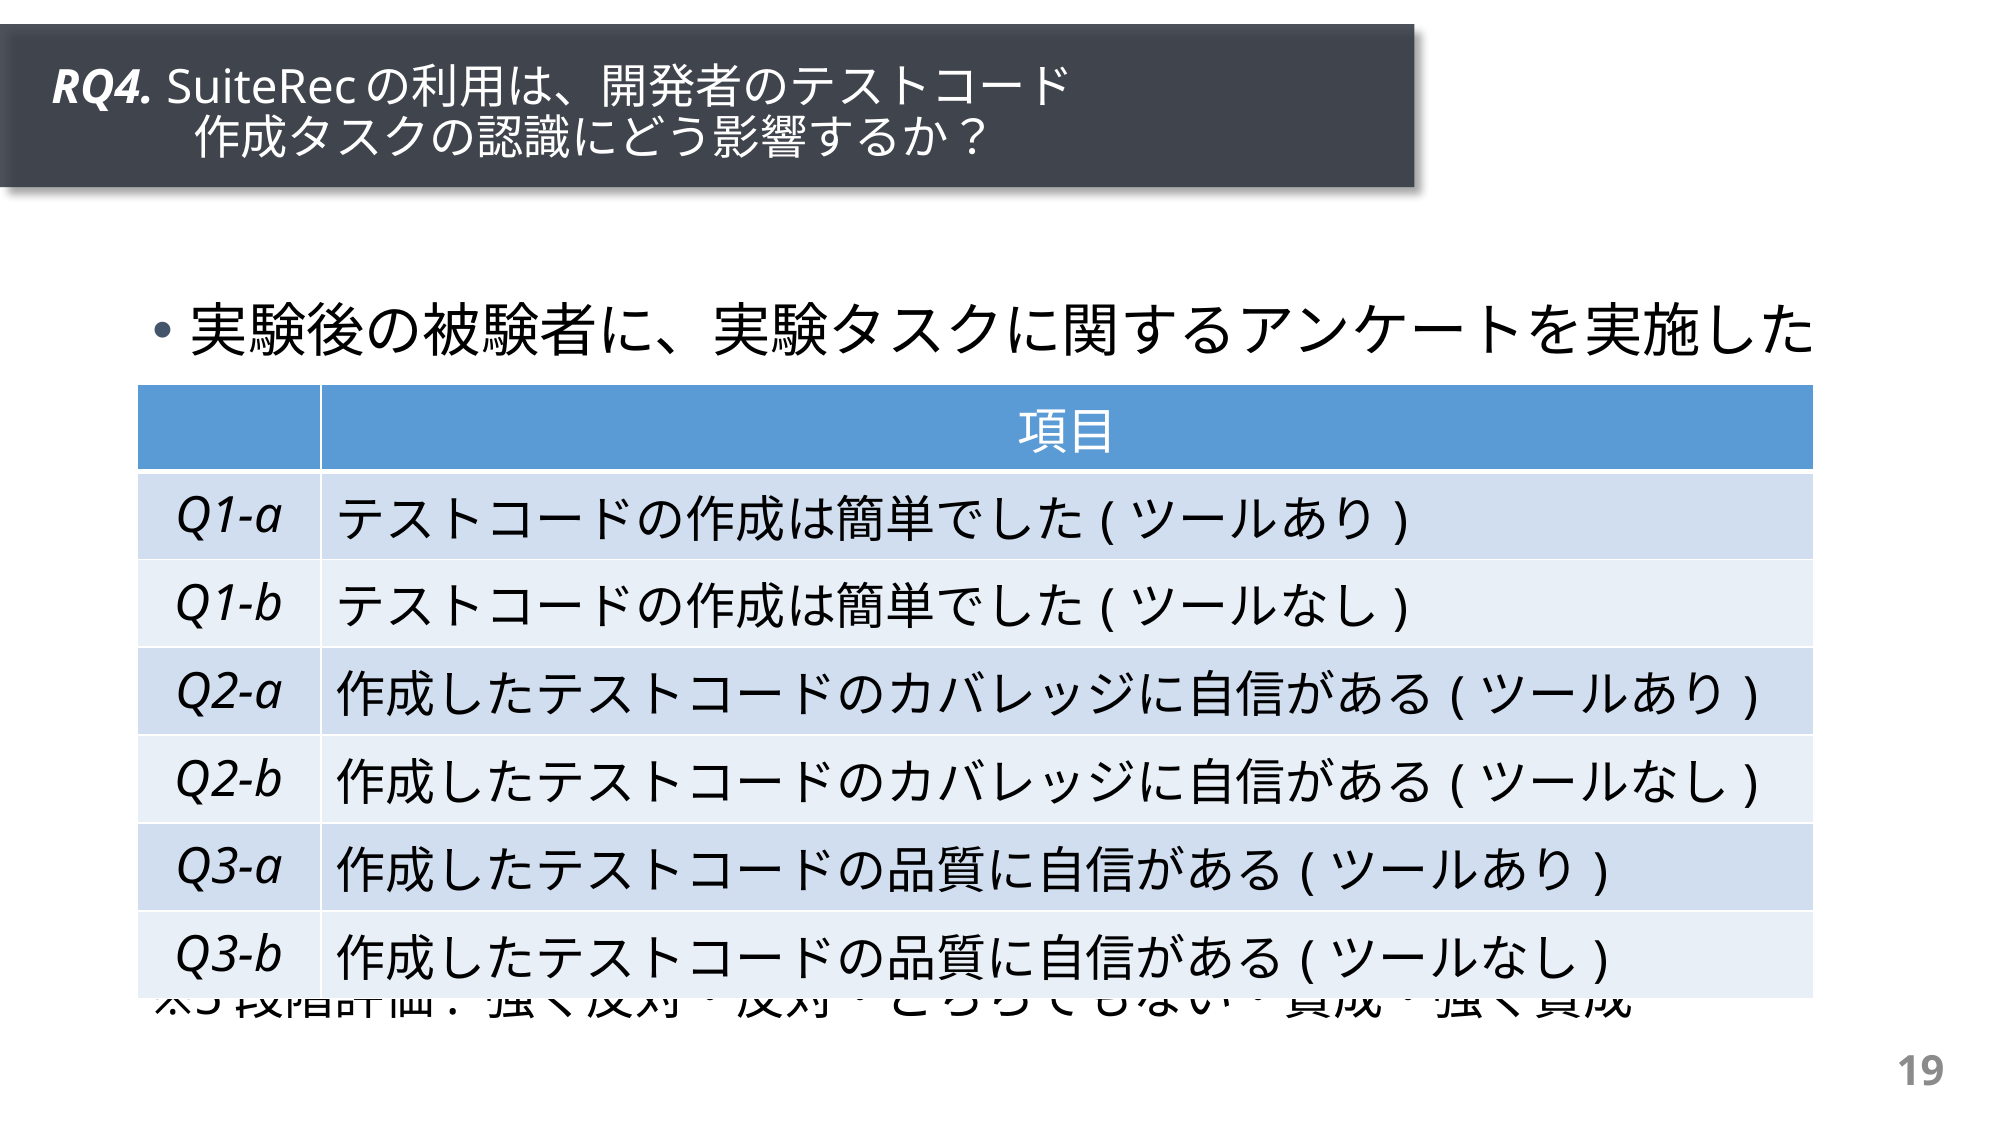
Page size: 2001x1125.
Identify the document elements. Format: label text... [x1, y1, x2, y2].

table_cell 作成したテストコードの品質に自信がある(ツールあり) [322, 824, 1813, 910]
table_cell 作成したテストコードのカバレッジに自信がある(ツールあり) [322, 648, 1813, 734]
table_cell テストコードの作成は簡単でした(ツールなし) [322, 560, 1813, 646]
table_header 項目 [322, 385, 1813, 469]
table_cell Q1-b [138, 560, 320, 646]
table_cell Q3-b [138, 912, 320, 998]
table_cell テストコードの作成は簡単でした(ツールあり) [322, 474, 1813, 559]
title RQ4. SuiteRecの利用は、開発者のテストコード 作成タスクの認識にどう影響するか？ [36, 54, 1425, 174]
table_cell Q3-a [138, 824, 320, 910]
table_cell Q1-a [138, 474, 320, 559]
list 実験後の被験者に、実験タスクに関するアンケートを実施した ※5段階評価: 強く反対・反対・どちらでもない・賛成・強く賛成 [137, 294, 1859, 1050]
table_cell 作成したテストコードのカバレッジに自信がある(ツールなし) [322, 736, 1813, 822]
table_cell Q2-a [138, 648, 320, 734]
table_header [138, 385, 320, 469]
table_cell Q2-b [138, 736, 320, 822]
table_cell 作成したテストコードの品質に自信がある(ツールなし) [322, 912, 1813, 998]
